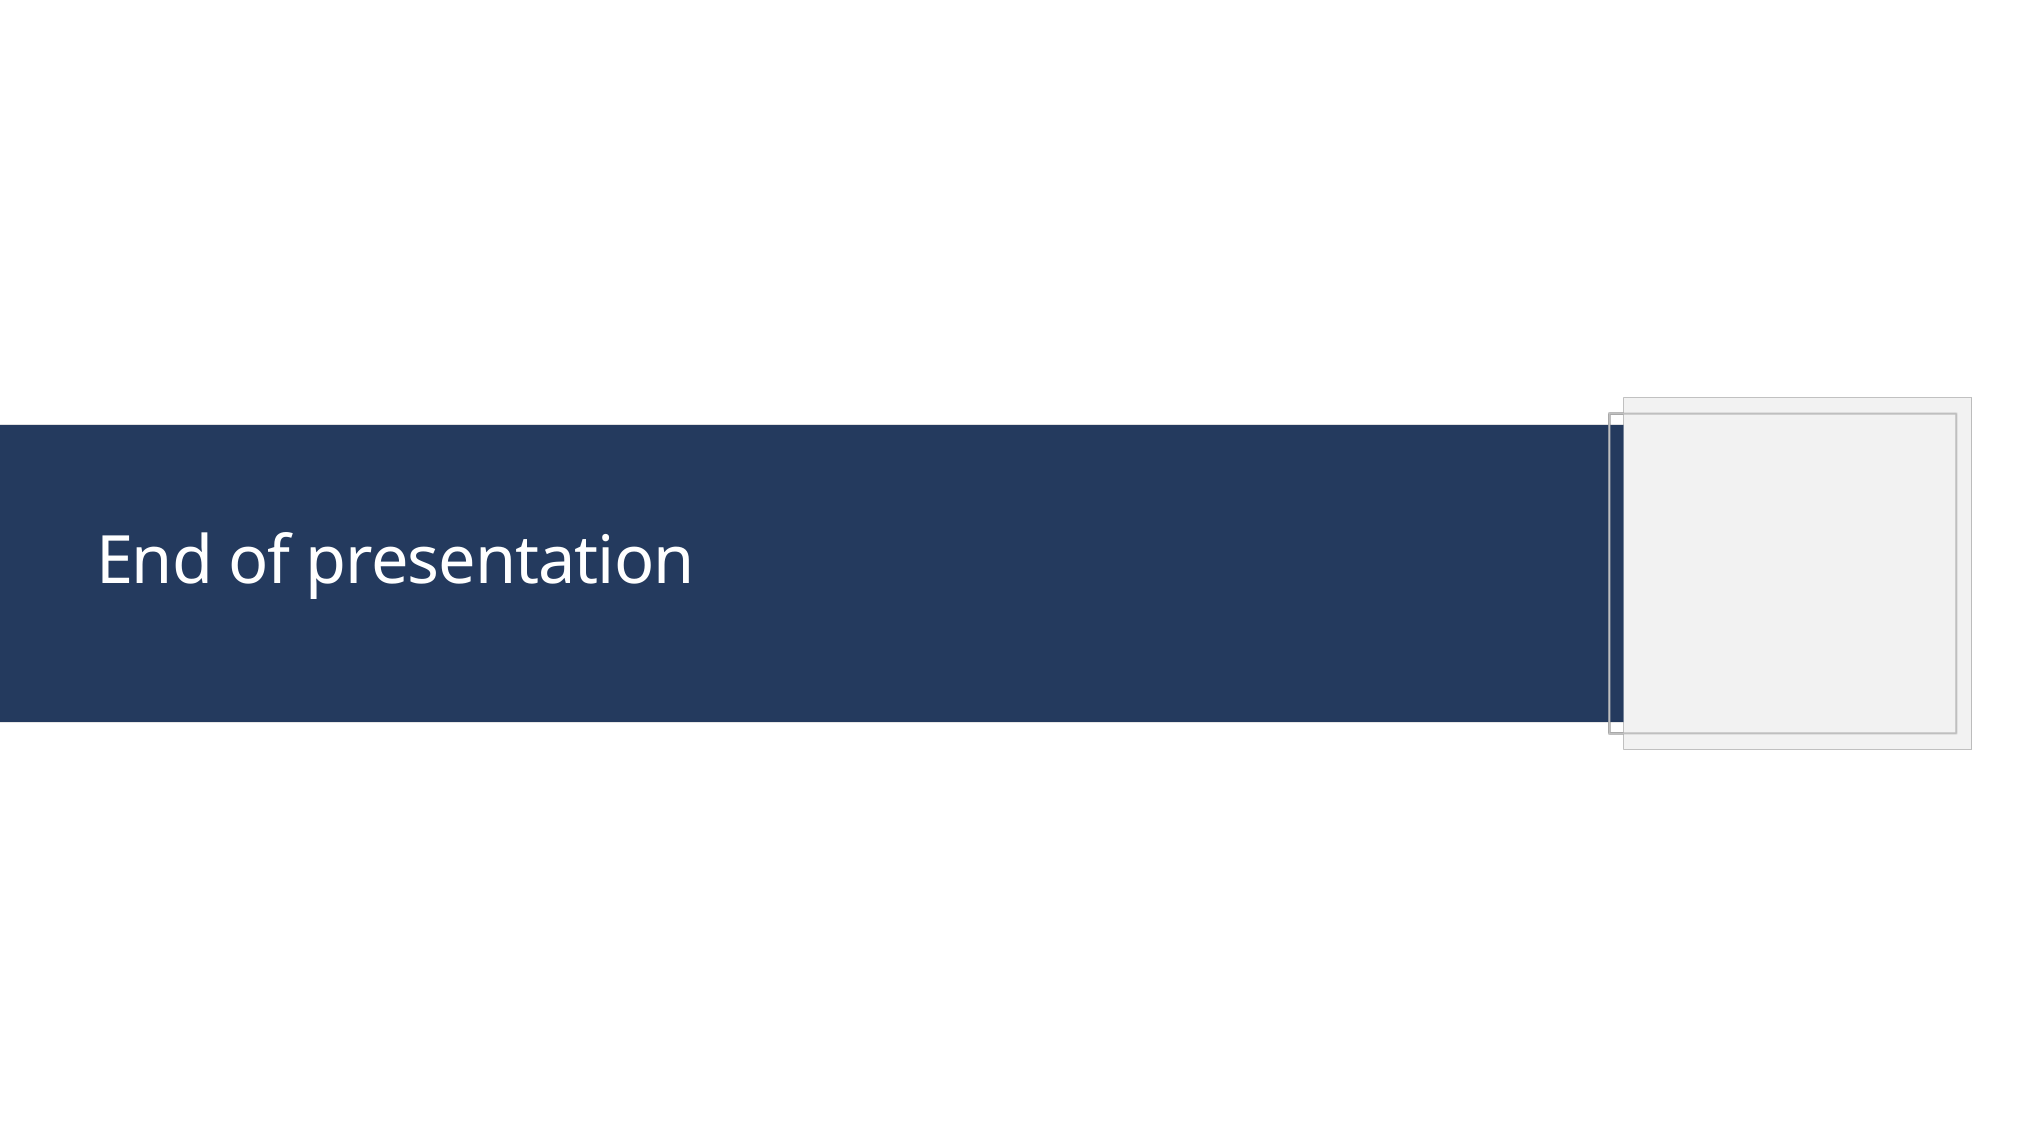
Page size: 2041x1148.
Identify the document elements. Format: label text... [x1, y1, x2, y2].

title End of presentation [96, 525, 1555, 600]
picture [0, 0, 2041, 1148]
